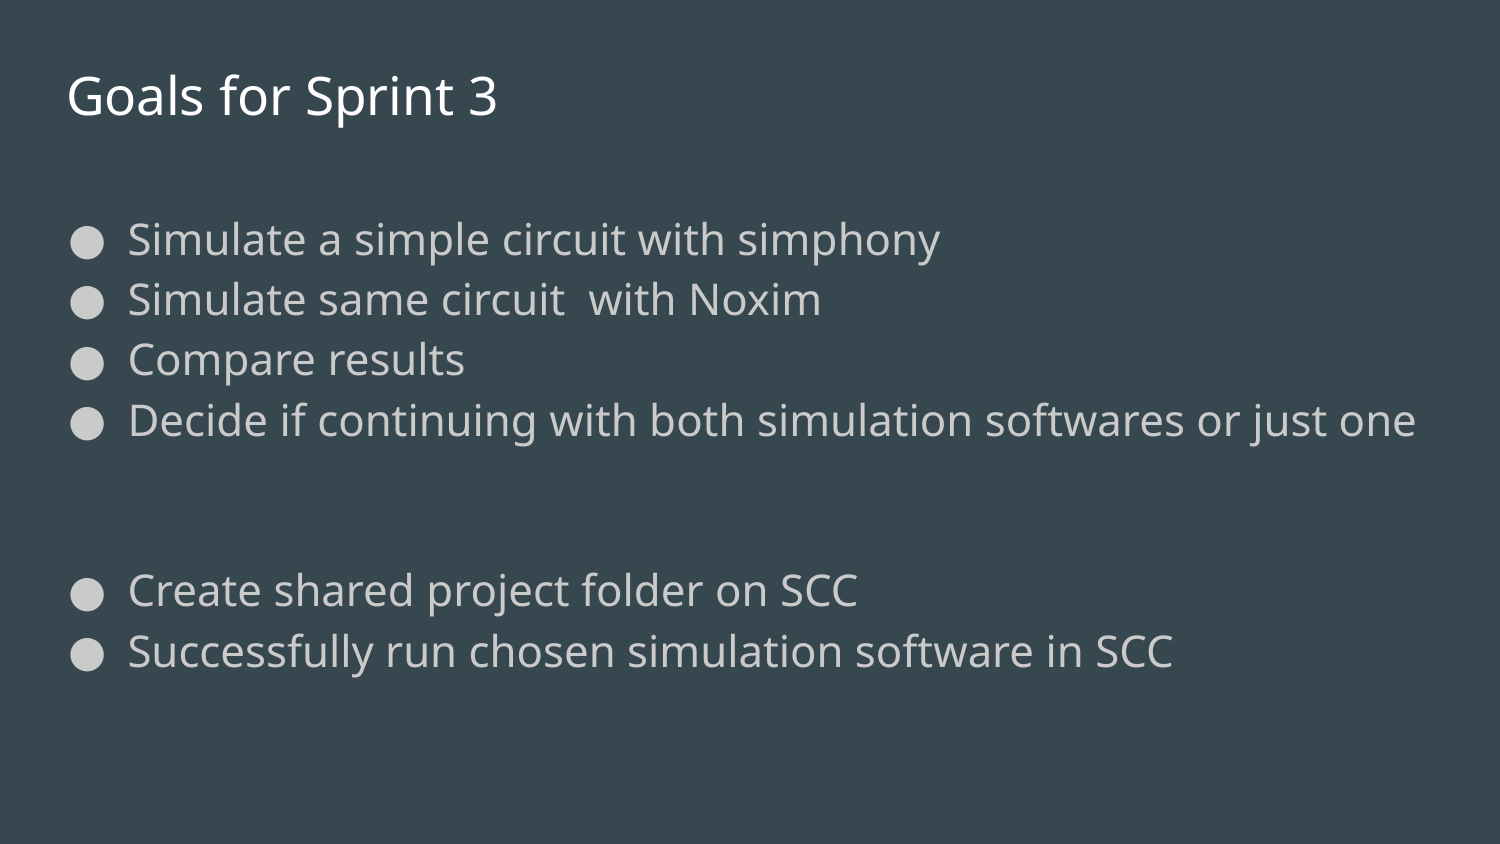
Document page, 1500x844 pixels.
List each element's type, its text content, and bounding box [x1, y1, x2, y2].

list Simulate a simple circuit with simphony Simulate same circuit with Noxim Compare results Decide if continuing with both simulation softwares or just one Create shared project folder on SCC Successfully run chosen simulation software in SCC [37, 188, 1436, 844]
title Goals for Sprint 3 [51, 47, 1449, 142]
